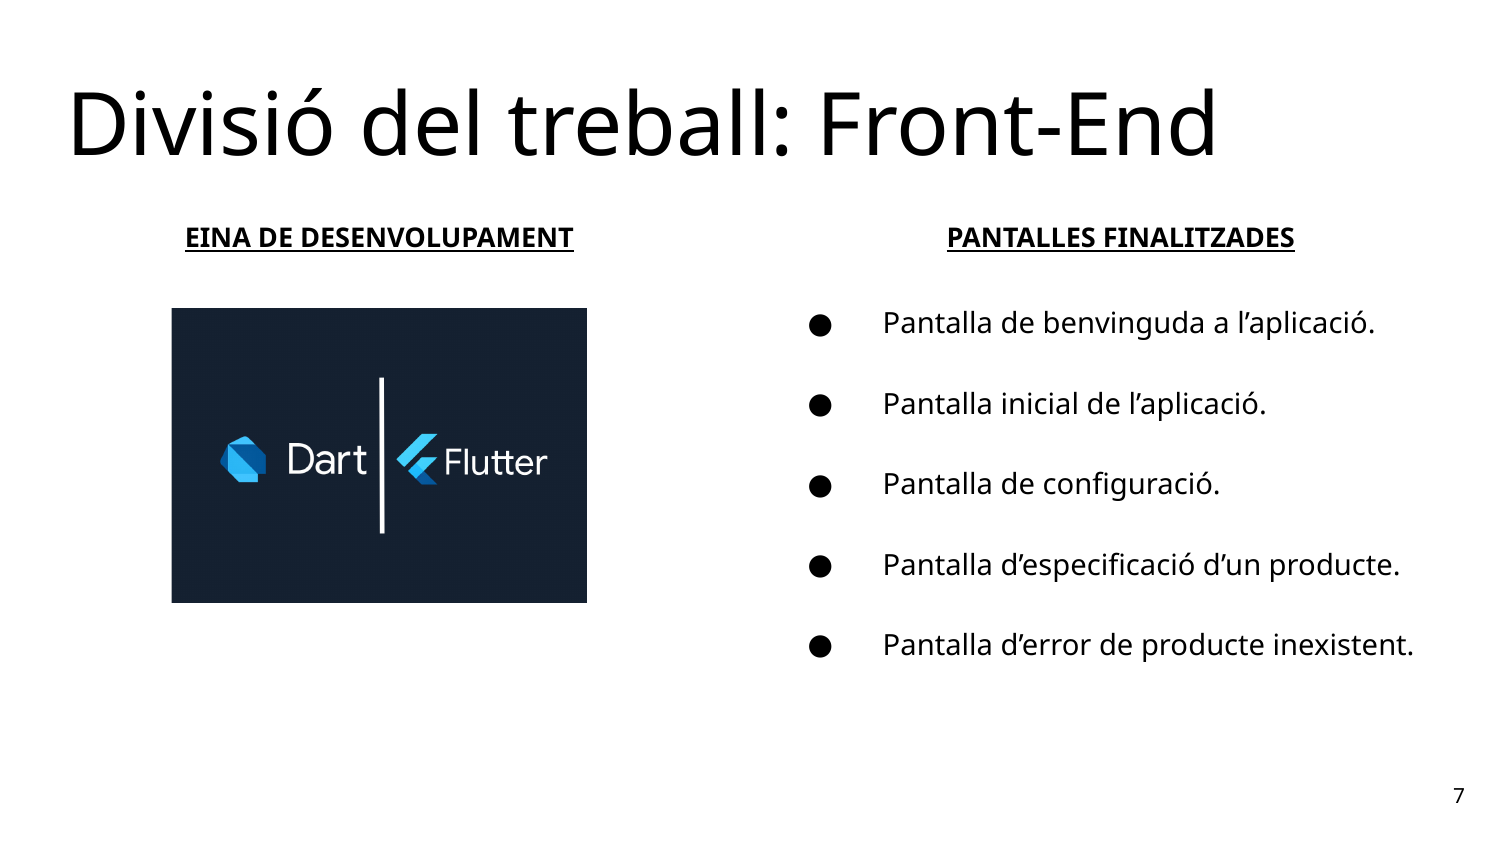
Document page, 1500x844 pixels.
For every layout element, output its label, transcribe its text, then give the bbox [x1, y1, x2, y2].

list PANTALLES FINALITZADES Pantalla de benvinguda a l’aplicació. Pantalla inicial de l’aplicació. Pantalla de configuració. Pantalla d’especificació d’un producte. Pantalla d’error de producte inexistent. [792, 200, 1449, 752]
slide_number ‹#› [1389, 764, 1480, 830]
title Divisió del treball: Front-End [51, 51, 1449, 189]
picture [171, 307, 588, 603]
list EINA DE DESENVOLUPAMENT [51, 200, 708, 752]
